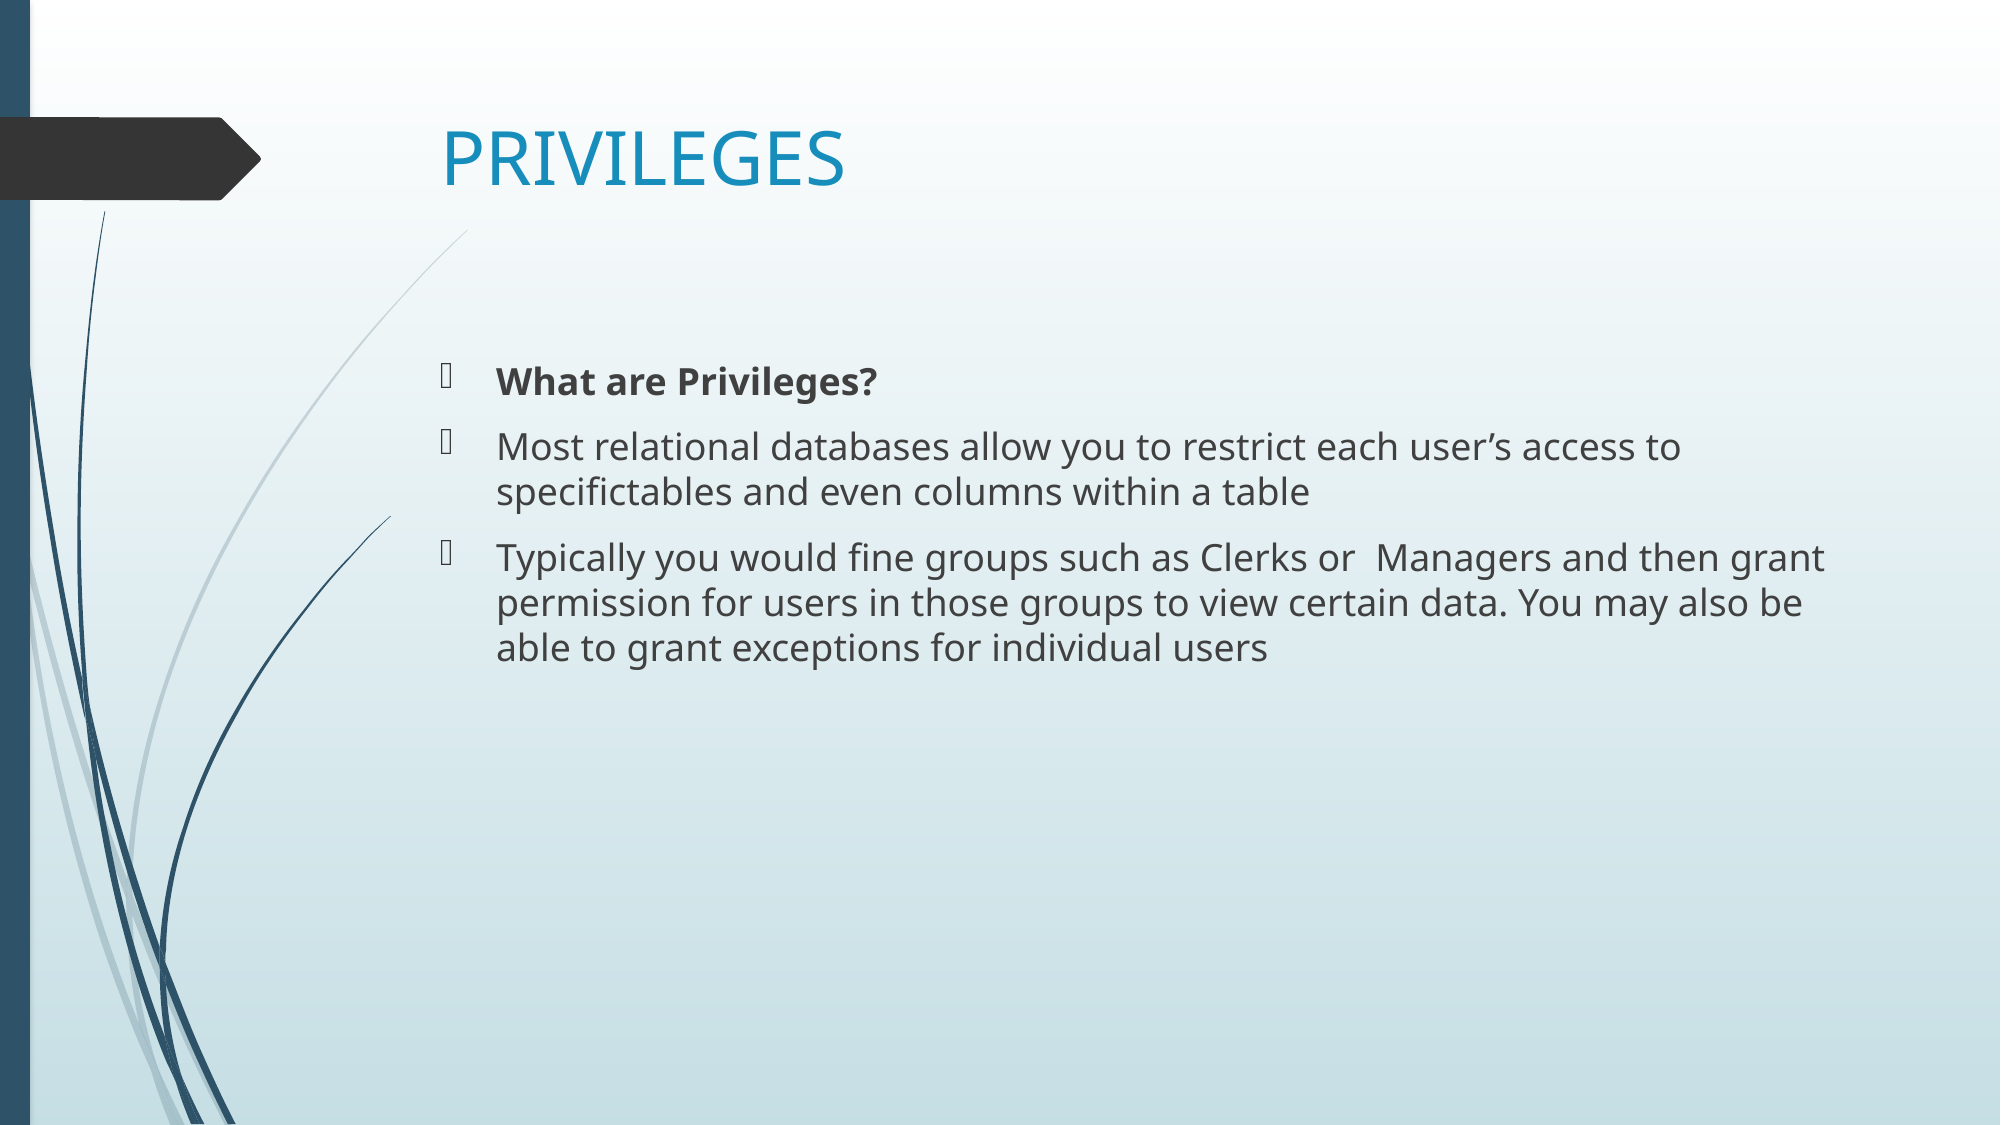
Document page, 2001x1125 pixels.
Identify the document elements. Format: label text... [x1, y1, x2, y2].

title PRIVILEGES [425, 102, 1888, 313]
list What are Privileges? Most relational databases allow you to restrict each user’s access to specifictables and even columns within a table Typically you would fine groups such as Clerks or Managers and then grant permission for users in those groups to view certain data. You may also be able to grant exceptions for individual users [424, 350, 1888, 970]
